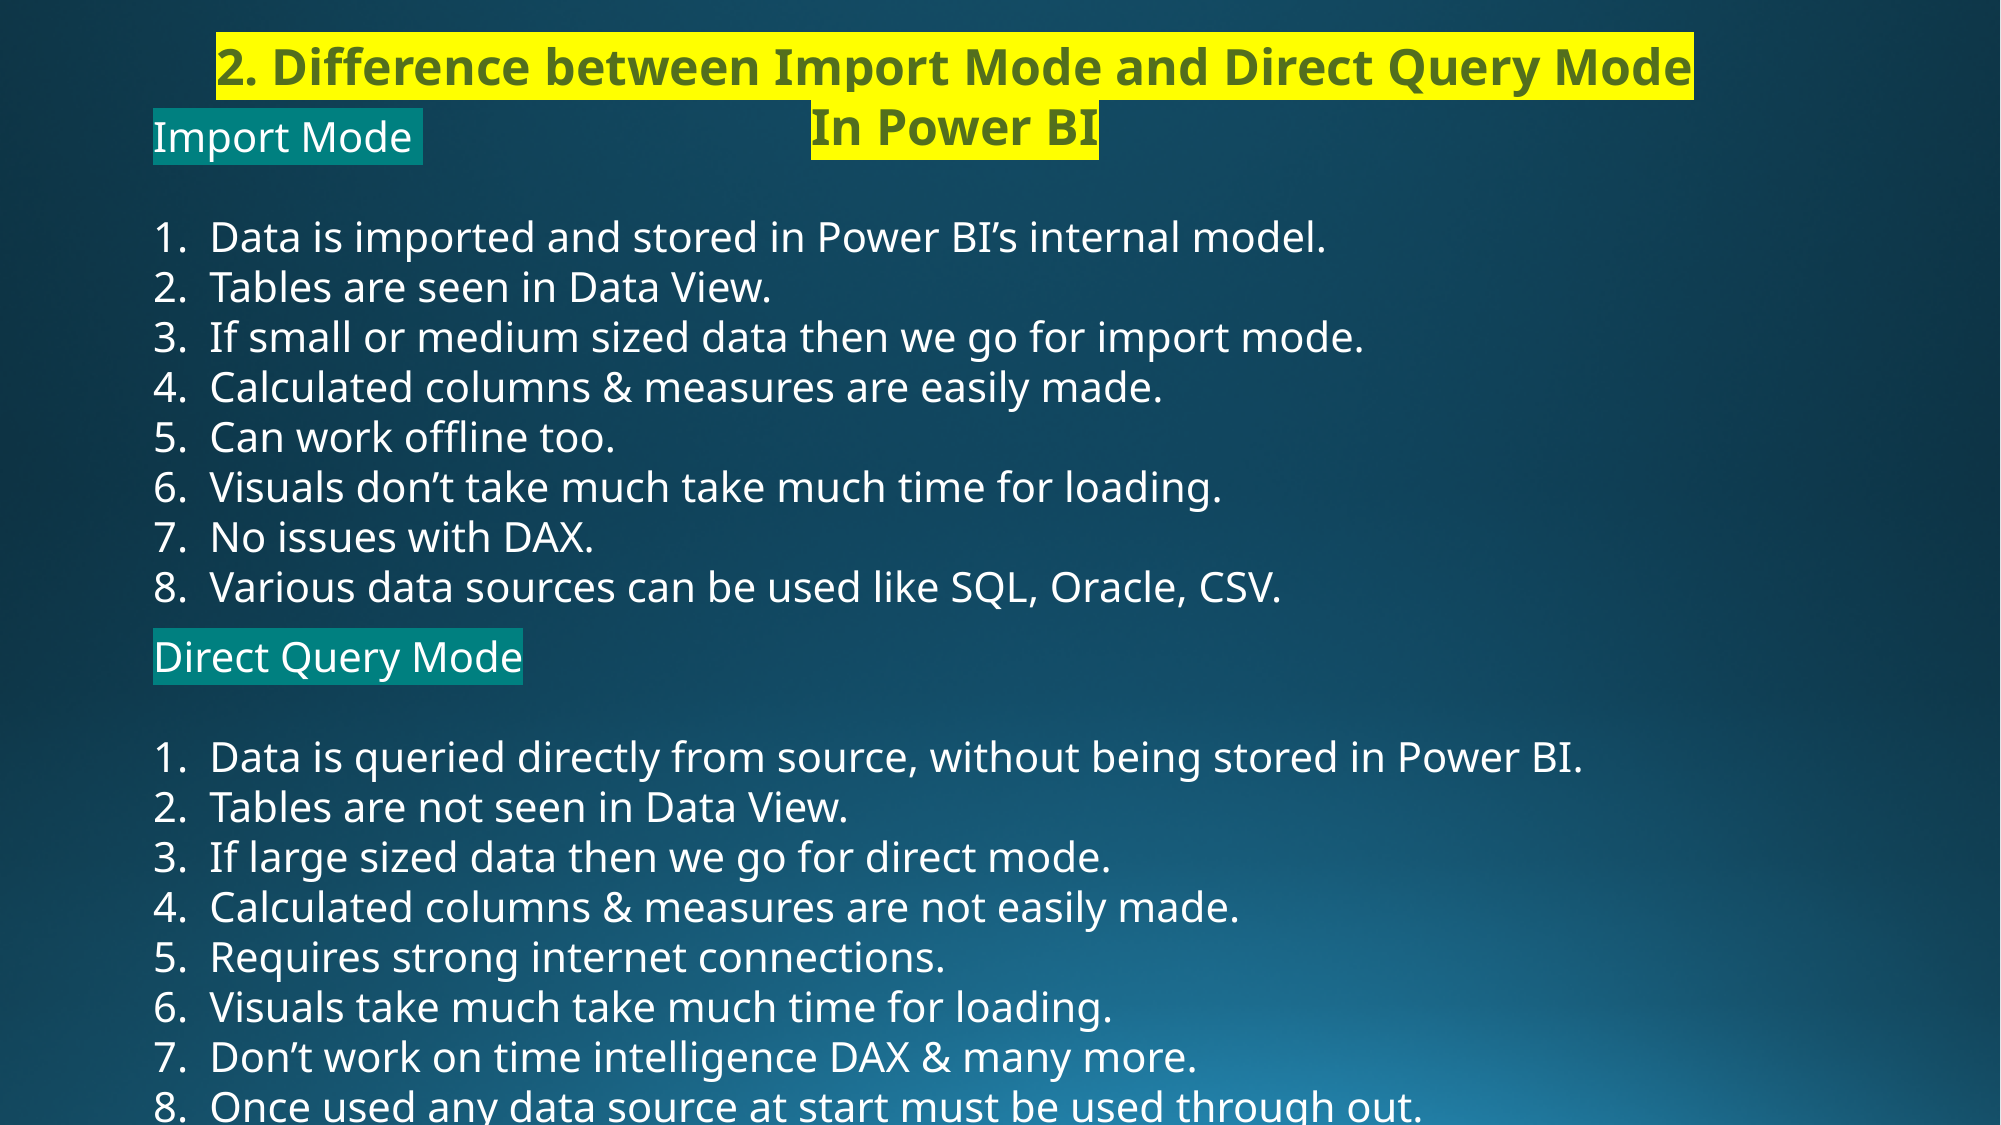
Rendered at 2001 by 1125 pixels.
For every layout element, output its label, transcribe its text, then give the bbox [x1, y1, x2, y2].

picture [0, 0, 2001, 1125]
text_box Direct Query Mode Data is queried directly from source, without being stored in Power BI. Tables are not seen in Data View. If large sized data then we go for direct mode. Calculated columns & measures are not easily made. Requires strong internet connections. Visuals take much take much time for loading. Don’t work on time intelligence DAX & many more. Once used any data source at start must be used through out. [138, 623, 1779, 1125]
text_box 2. Difference between Import Mode and Direct Query Mode In Power BI [171, 28, 1739, 164]
text_box Import Mode Data is imported and stored in Power BI’s internal model. Tables are seen in Data View. If small or medium sized data then we go for import mode. Calculated columns & measures are easily made. Can work offline too. Visuals don’t take much take much time for loading. No issues with DAX. Various data sources can be used like SQL, Oracle, CSV. [138, 103, 1706, 619]
